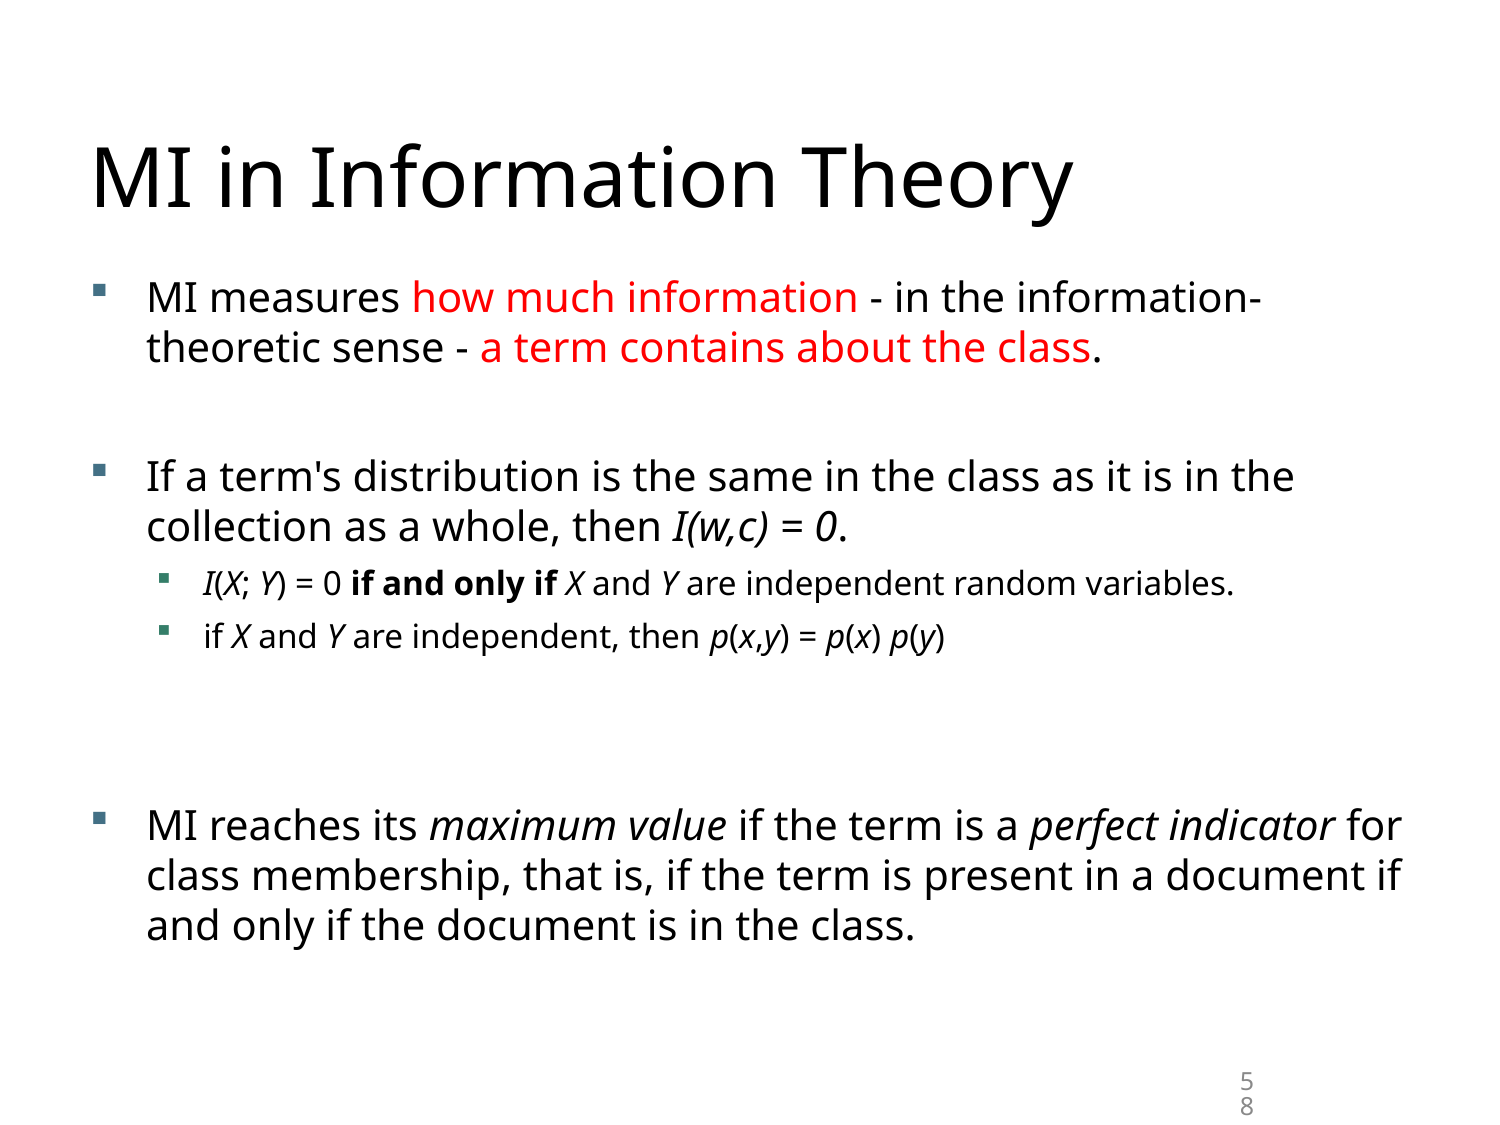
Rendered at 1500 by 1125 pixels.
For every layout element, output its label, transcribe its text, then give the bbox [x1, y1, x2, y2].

title MI in Information Theory [75, 0, 1425, 233]
list MI measures how much information - in the information-theoretic sense - a term contains about the class. If a term's distribution is the same in the class as it is in the collection as a whole, then I(w,c) = 0. I(X; Y) = 0 if and only if X and Y are independent random variables. if X and Y are independent, then p(x,y) = p(x) p(y) MI reaches its maximum value if the term is a perfect indicator for class membership, that is, if the term is present in a document if and only if the document is in the class. [75, 262, 1425, 1125]
slide_number 58 [1224, 1058, 1275, 1107]
